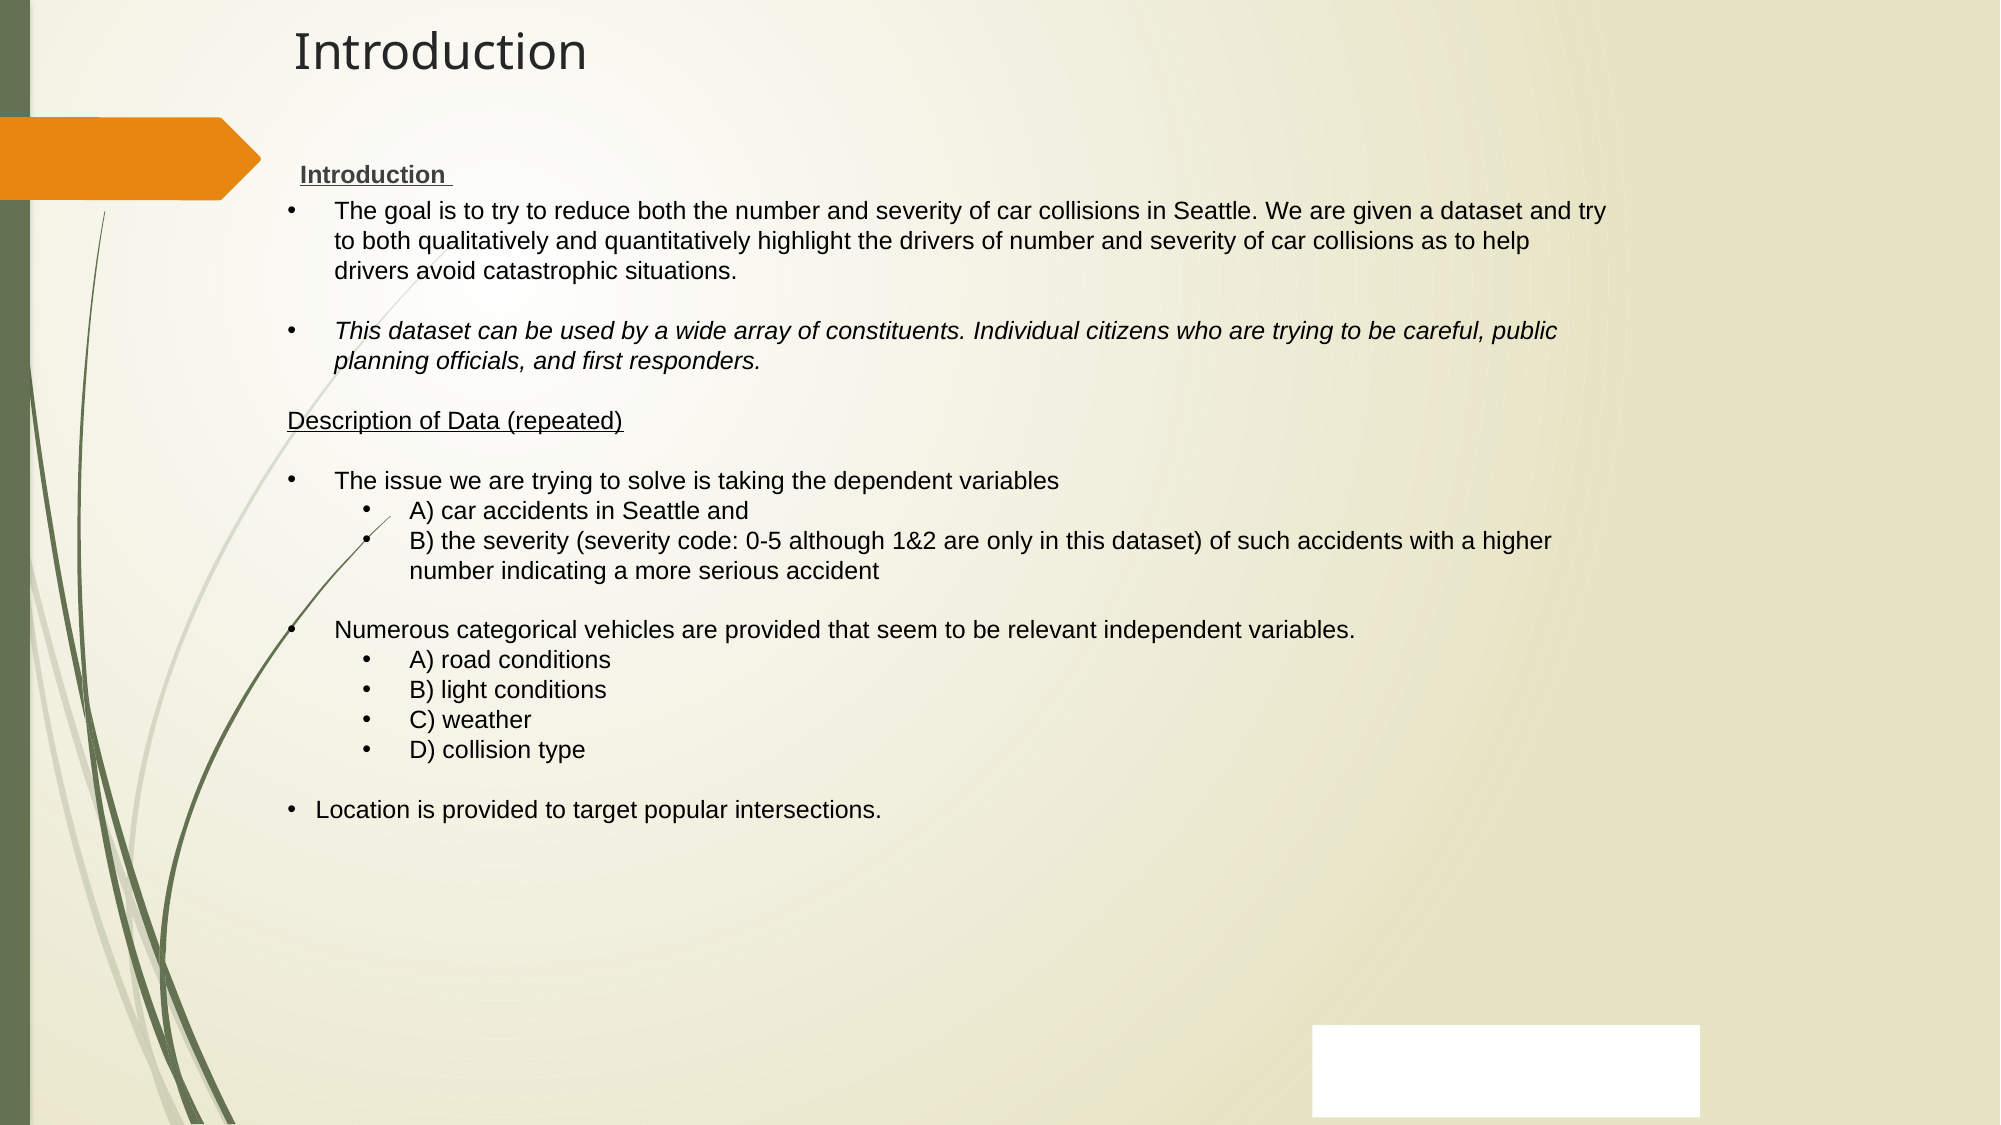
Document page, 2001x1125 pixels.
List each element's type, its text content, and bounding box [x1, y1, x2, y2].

list Introduction [246, 99, 1655, 975]
text_box The goal is to try to reduce both the number and severity of car collisions in Seattle. We are given a dataset and try to both qualitatively and quantitatively highlight the drivers of number and severity of car collisions as to help drivers avoid catastrophic situations. This dataset can be used by a wide array of constituents. Individual citizens who are trying to be careful, public planning officials, and first responders. Description of Data (repeated) The issue we are trying to solve is taking the dependent variables A) car accidents in Seattle and B) the severity (severity code: 0-5 although 1&2 are only in this dataset) of such accidents with a higher number indicating a more serious accident Numerous categorical vehicles are provided that seem to be relevant independent variables. A) road conditions B) light conditions C) weather D) collision type Location is provided to target popular intersections. [272, 187, 1625, 924]
text_box [1312, 1025, 1700, 1118]
title Introduction [279, 12, 1720, 113]
